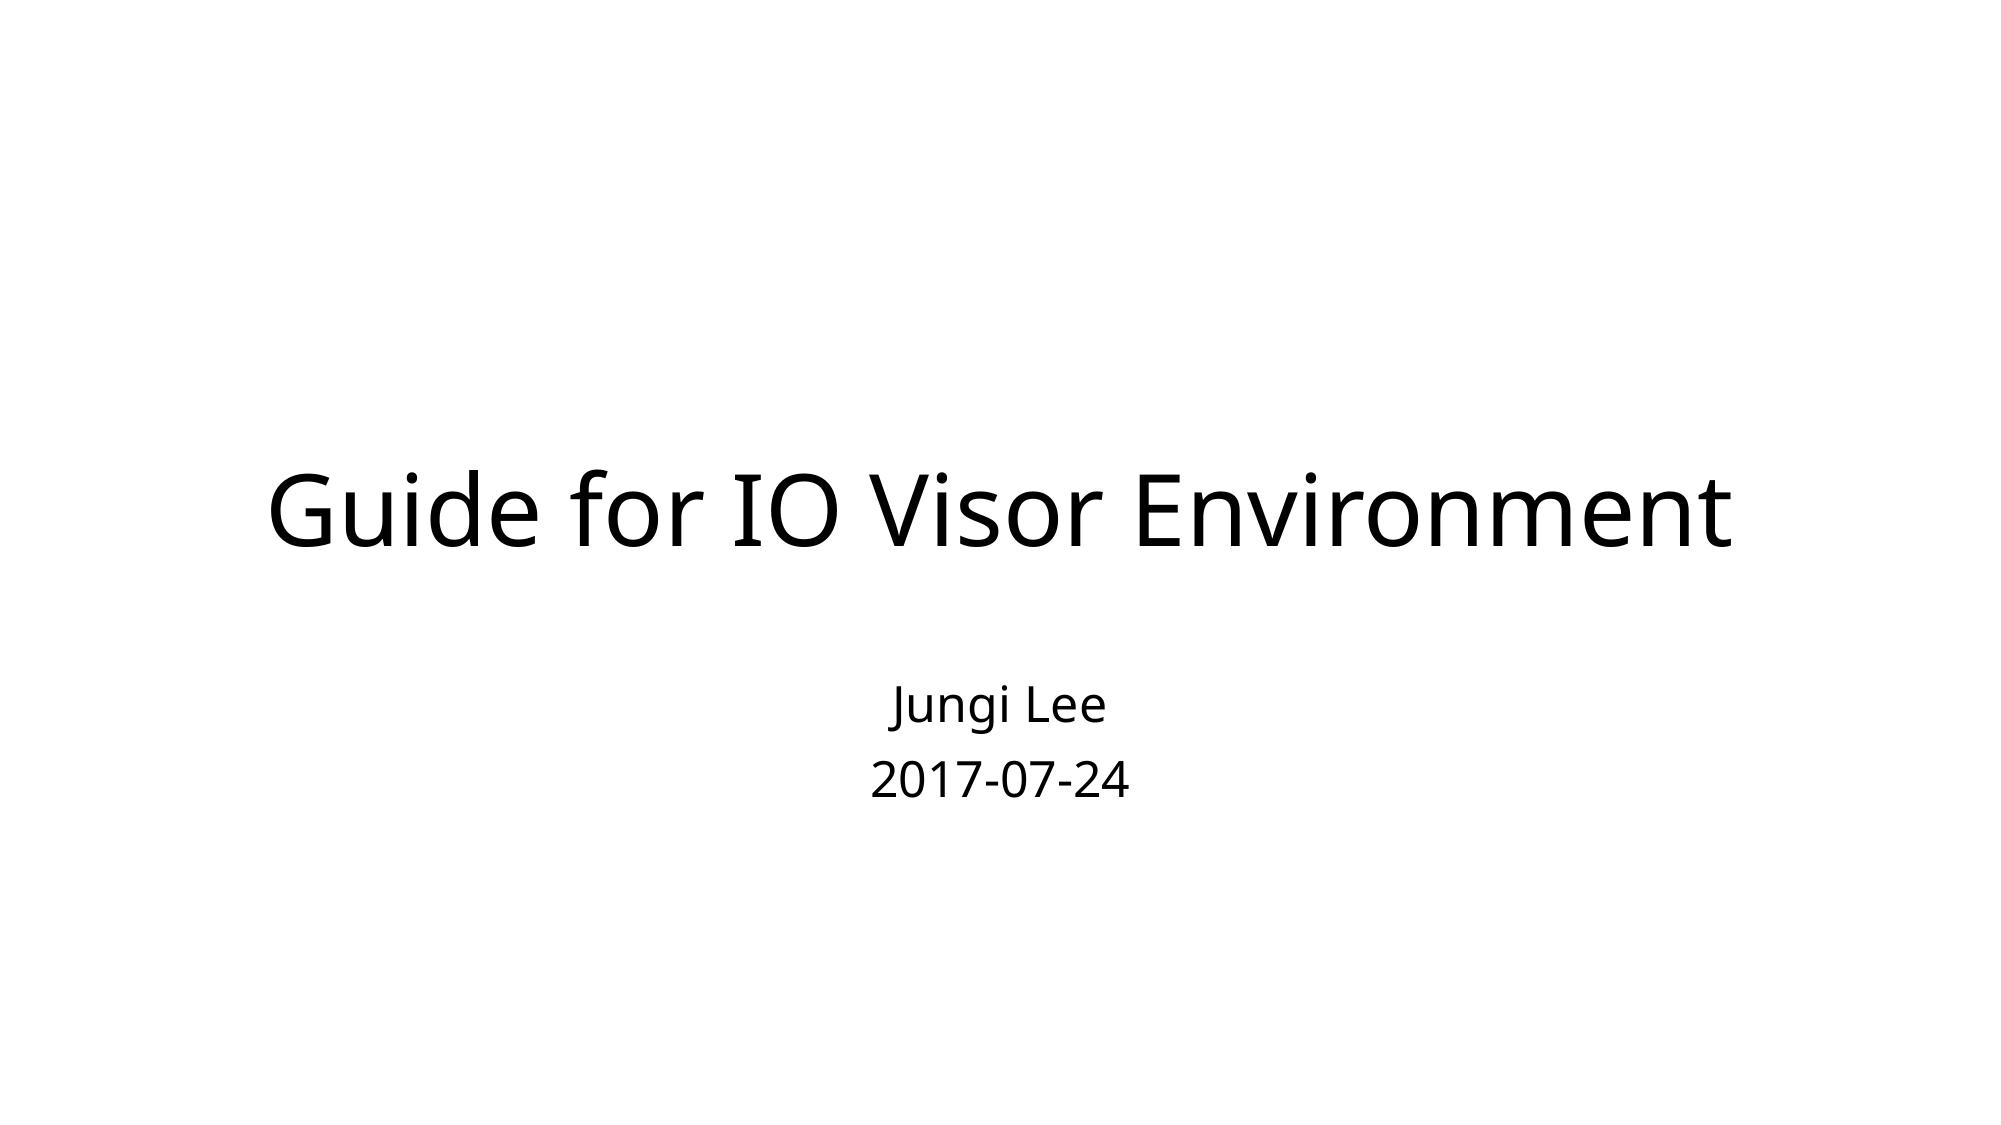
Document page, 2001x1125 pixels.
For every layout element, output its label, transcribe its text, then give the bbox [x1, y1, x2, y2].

subtitle Jungi Lee 2017-07-24 [249, 590, 1750, 863]
title Guide for IO Visor Environment [249, 184, 1750, 576]
